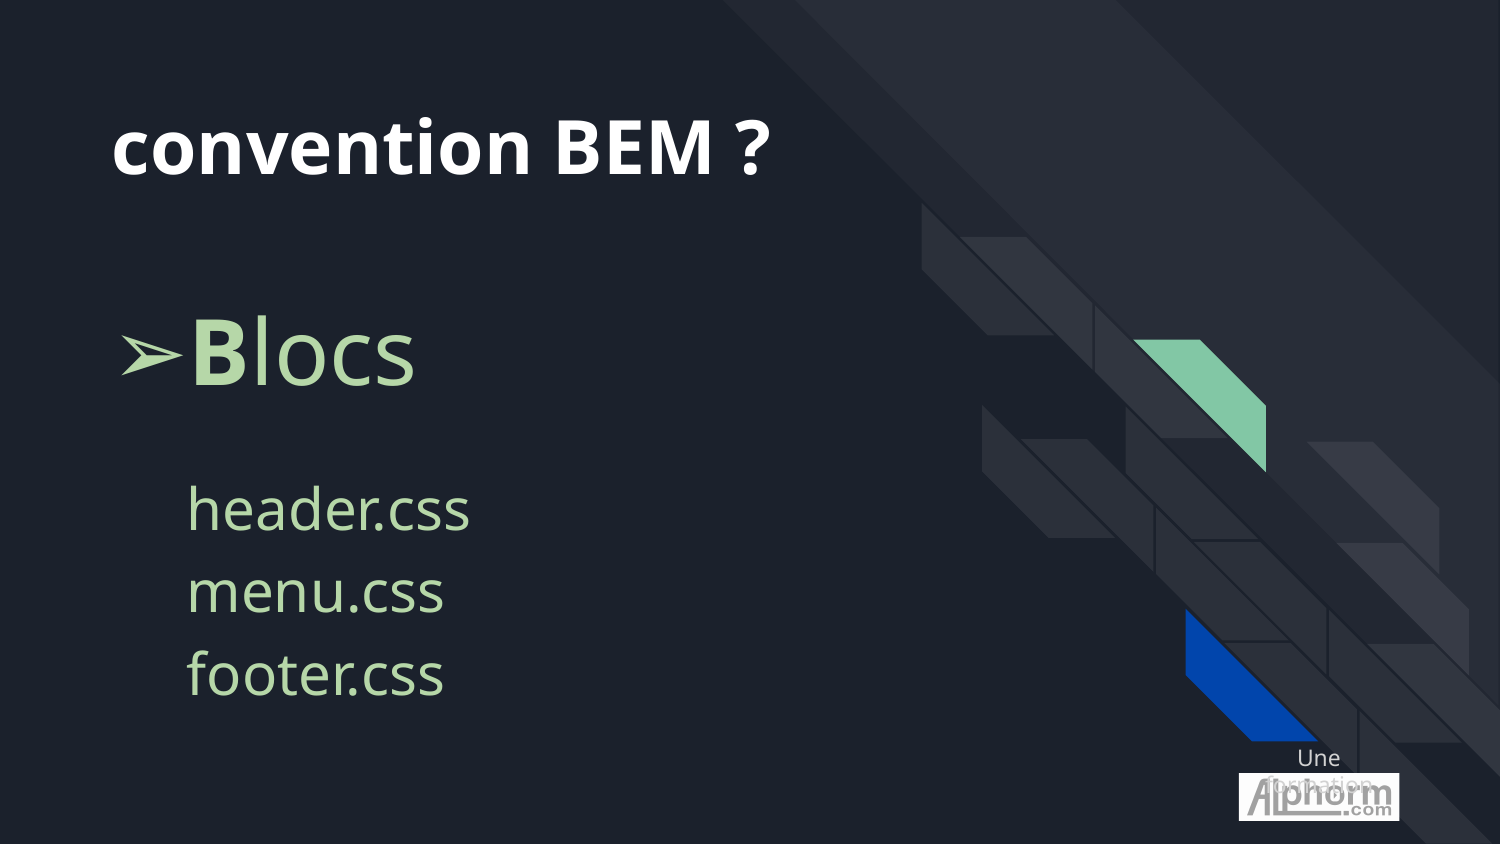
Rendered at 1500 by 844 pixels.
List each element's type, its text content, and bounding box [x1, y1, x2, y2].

text_box Blocs header.css menu.css footer.css [96, 286, 902, 844]
text_box Une formation [1227, 735, 1411, 806]
text_box convention BEM ? [96, 92, 1145, 198]
picture [1238, 773, 1400, 822]
